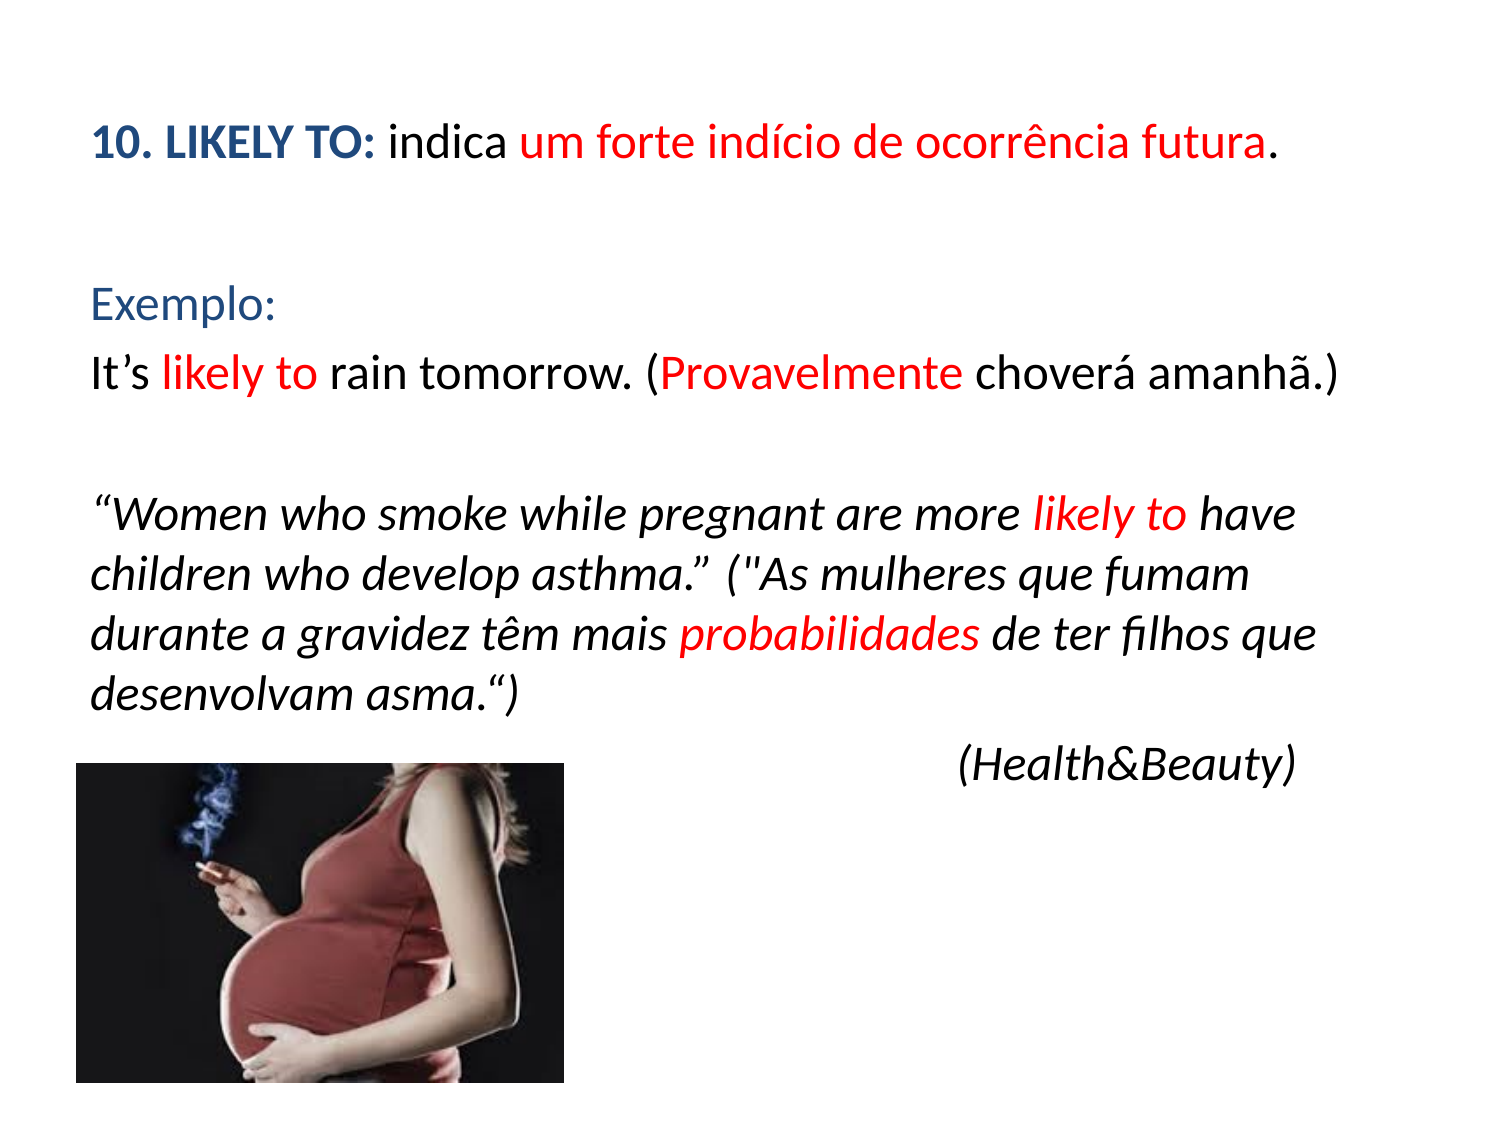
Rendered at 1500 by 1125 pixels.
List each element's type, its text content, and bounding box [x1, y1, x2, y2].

title 10. LIKELY TO: indica um forte indício de ocorrência futura. [75, 45, 1425, 233]
picture [76, 763, 564, 1084]
list Exemplo: It’s likely to rain tomorrow. (Provavelmente choverá amanhã.) “Women who smoke while pregnant are more likely to have children who develop asthma.” ("As mulheres que fumam durante a gravidez têm mais probabilidades de ter filhos que desenvolvam asma.“) (Health&Beauty) [75, 262, 1425, 1005]
